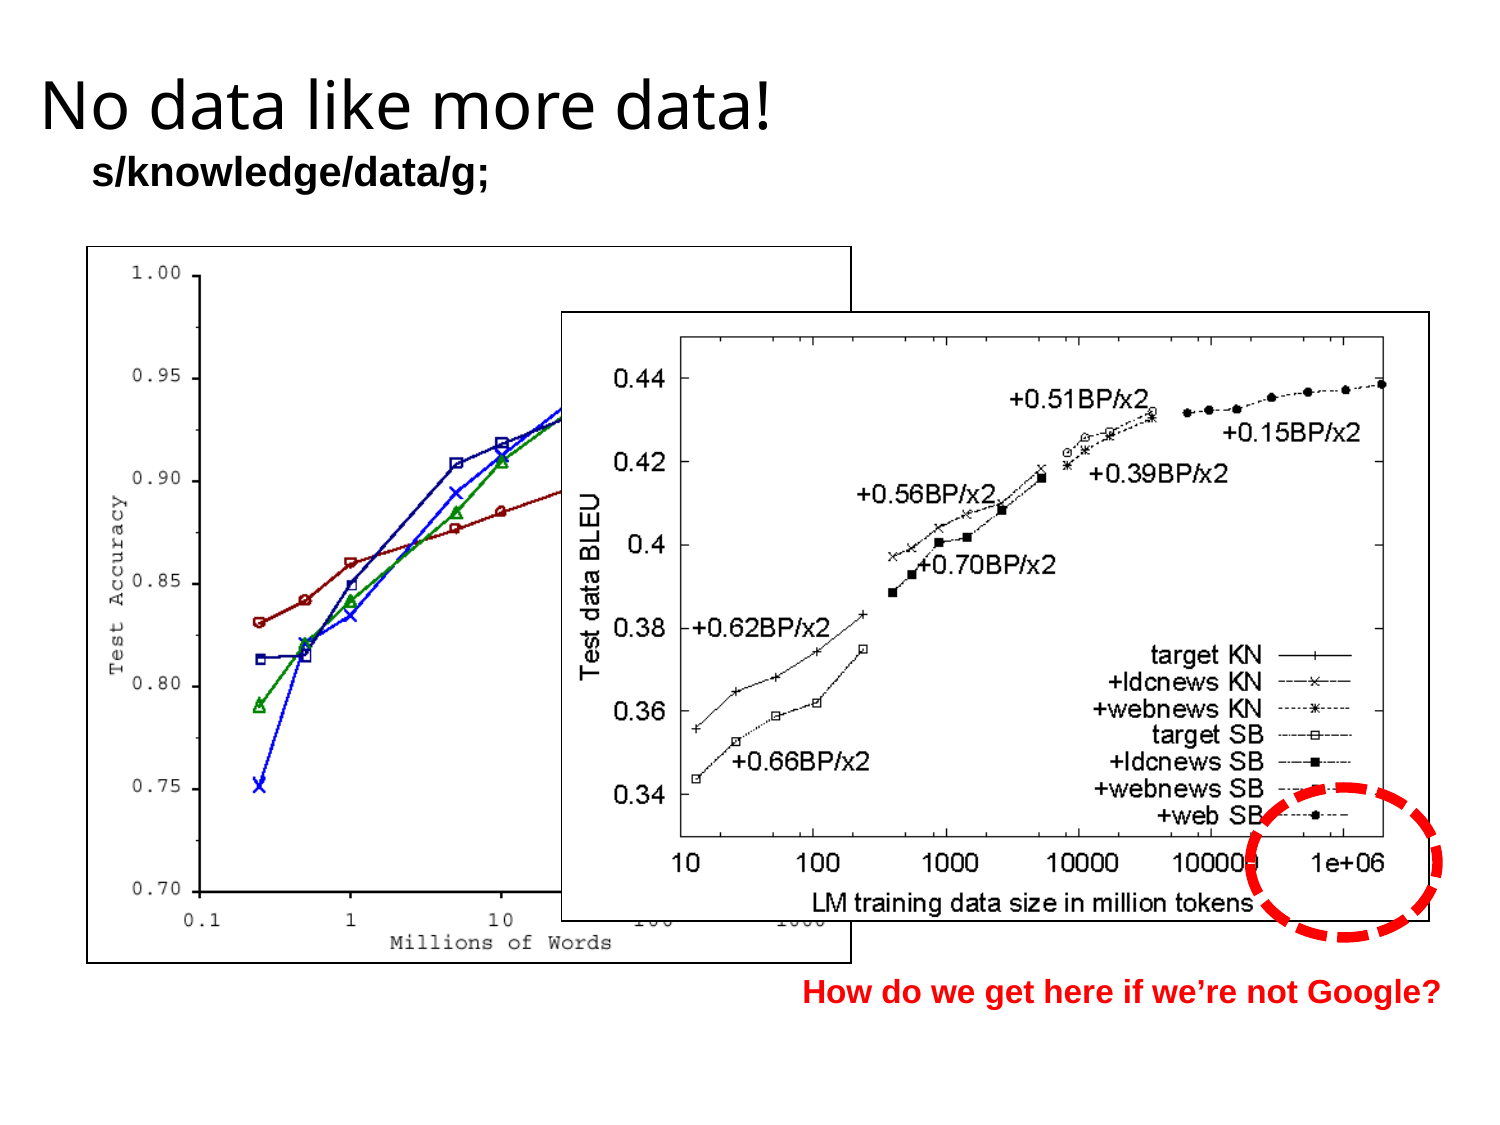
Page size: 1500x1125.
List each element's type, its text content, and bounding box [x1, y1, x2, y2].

text_box [1432, 837, 1438, 888]
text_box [0, 312, 1429, 1125]
text_box How do we get here if we’re not Google? [1432, 962, 1458, 1018]
title No data like more data! [24, 18, 1451, 188]
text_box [0, 246, 851, 310]
text_box s/knowledge/data/g; [76, 137, 506, 203]
